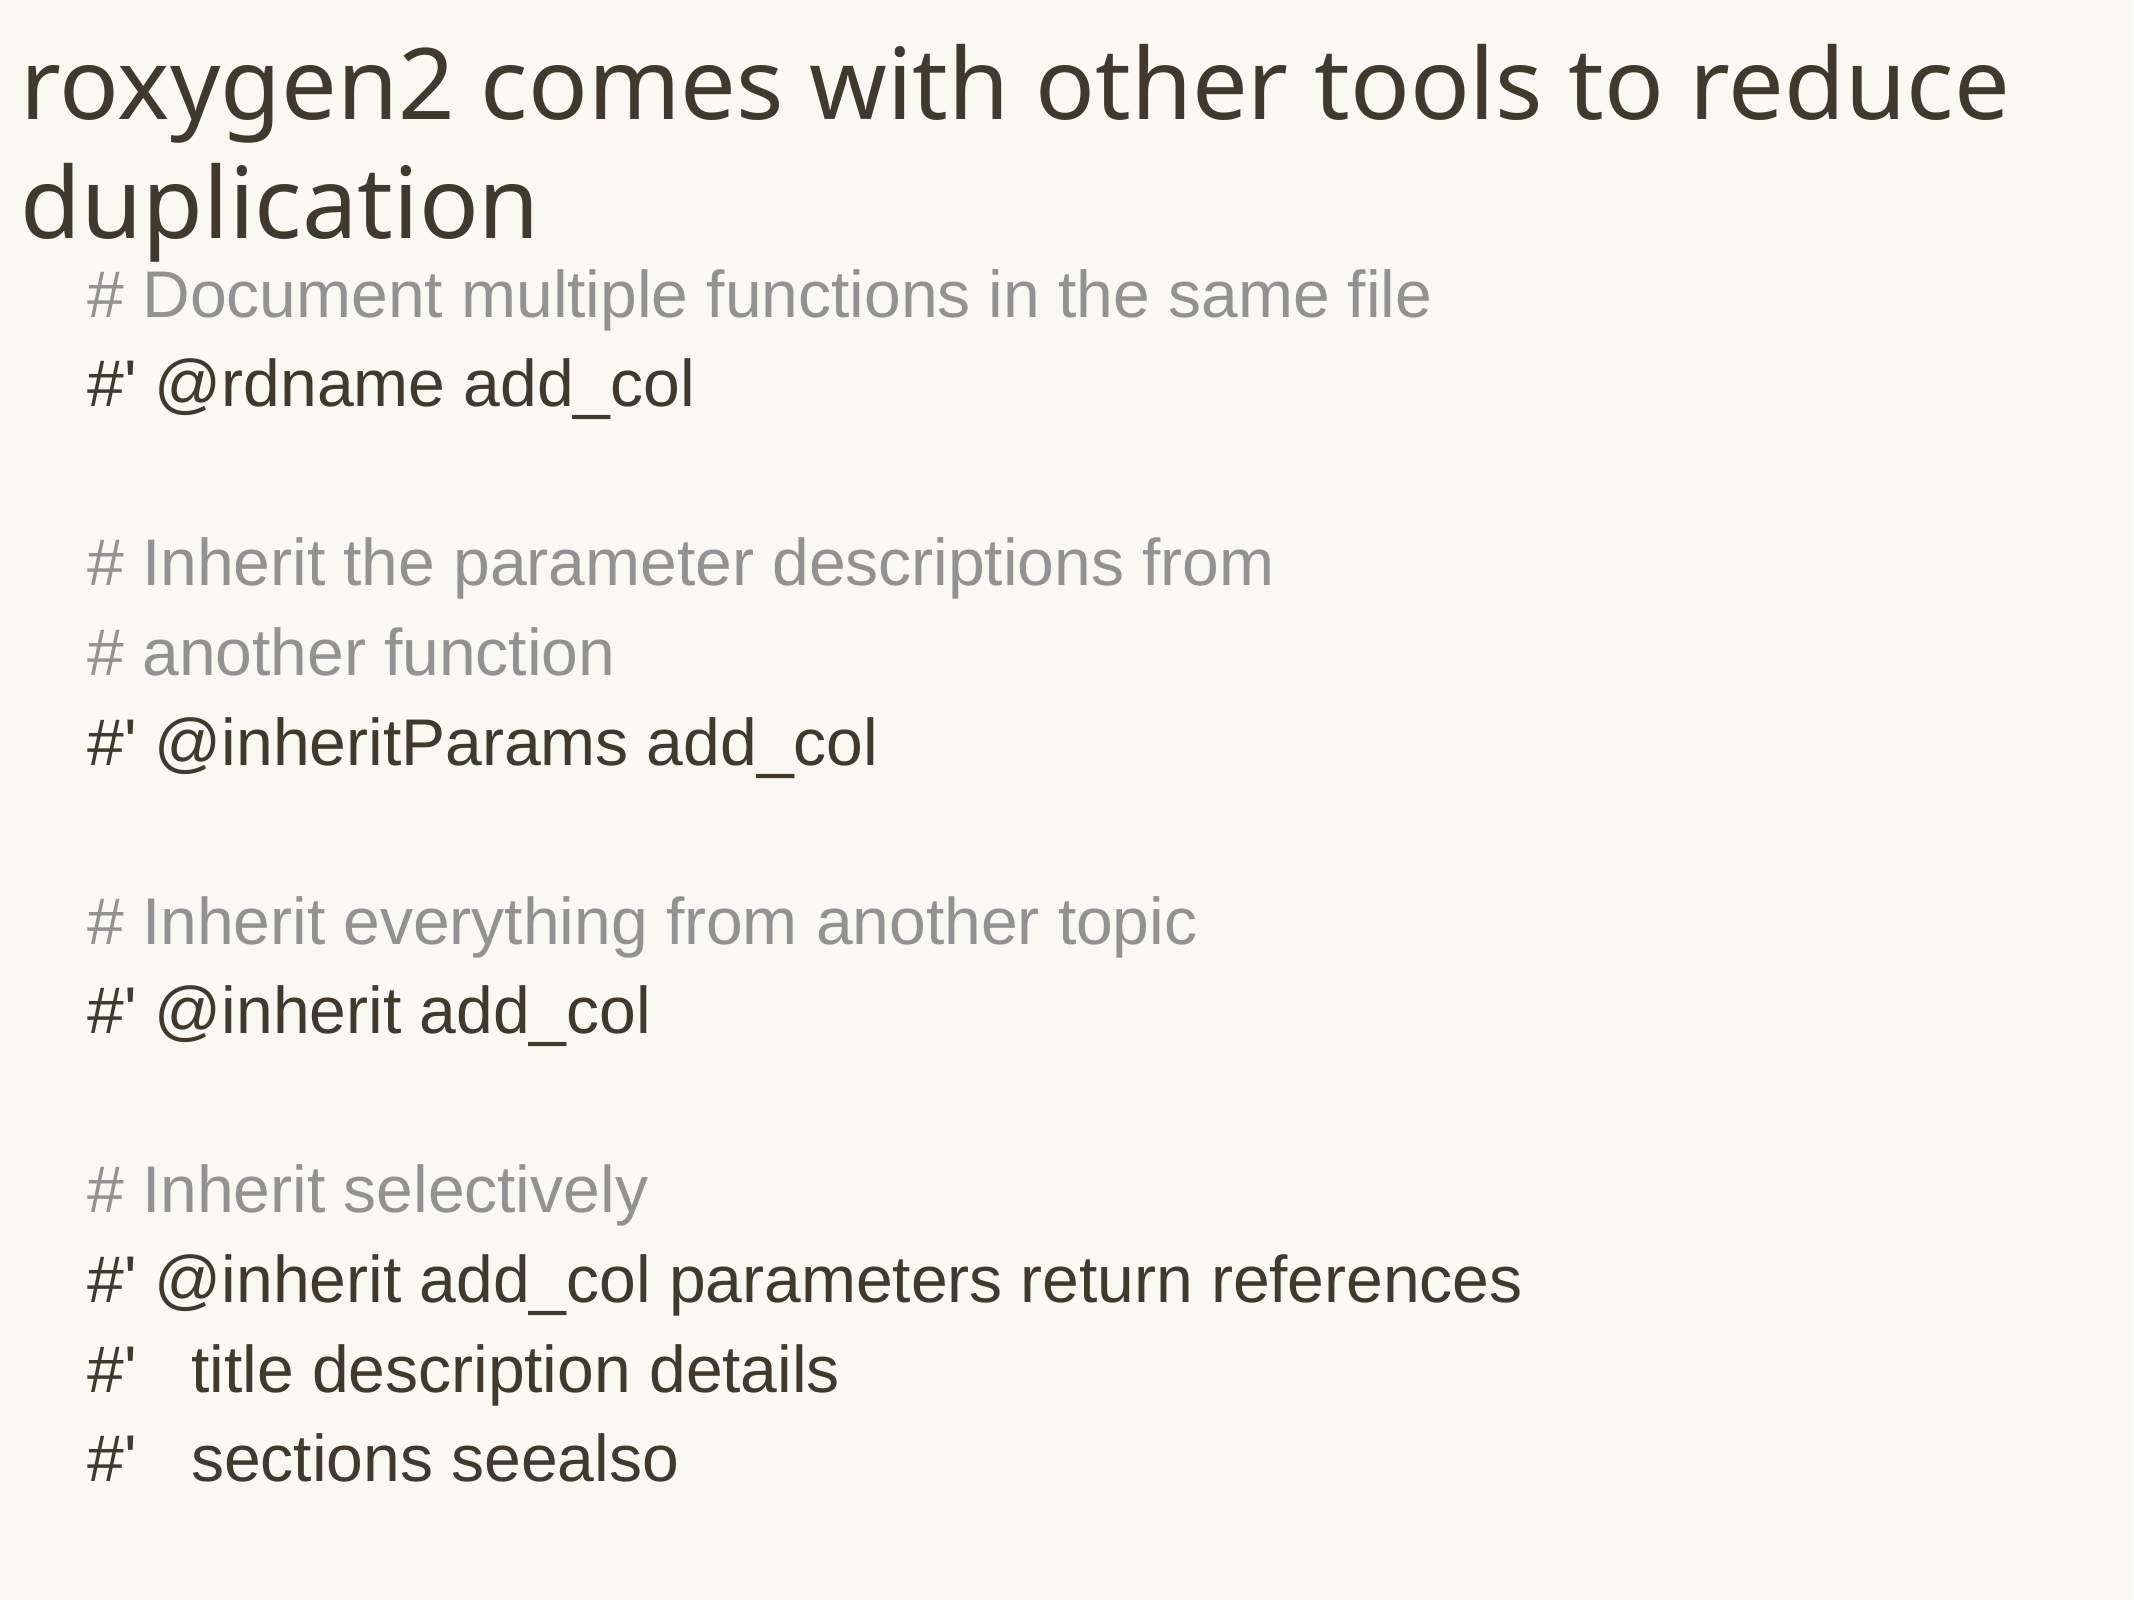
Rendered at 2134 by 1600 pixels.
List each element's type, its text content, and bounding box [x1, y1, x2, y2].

list # Document multiple functions in the same file #' @rdname add_col # Inherit the parameter descriptions from # another function #' @inheritParams add_col # Inherit everything from another topic #' @inherit add_col # Inherit selectively #' @inherit add_col parameters return references #' title description details #' sections seealso [78, 241, 2055, 1505]
title roxygen2 comes with other tools to reduce duplication [0, 0, 2134, 163]
